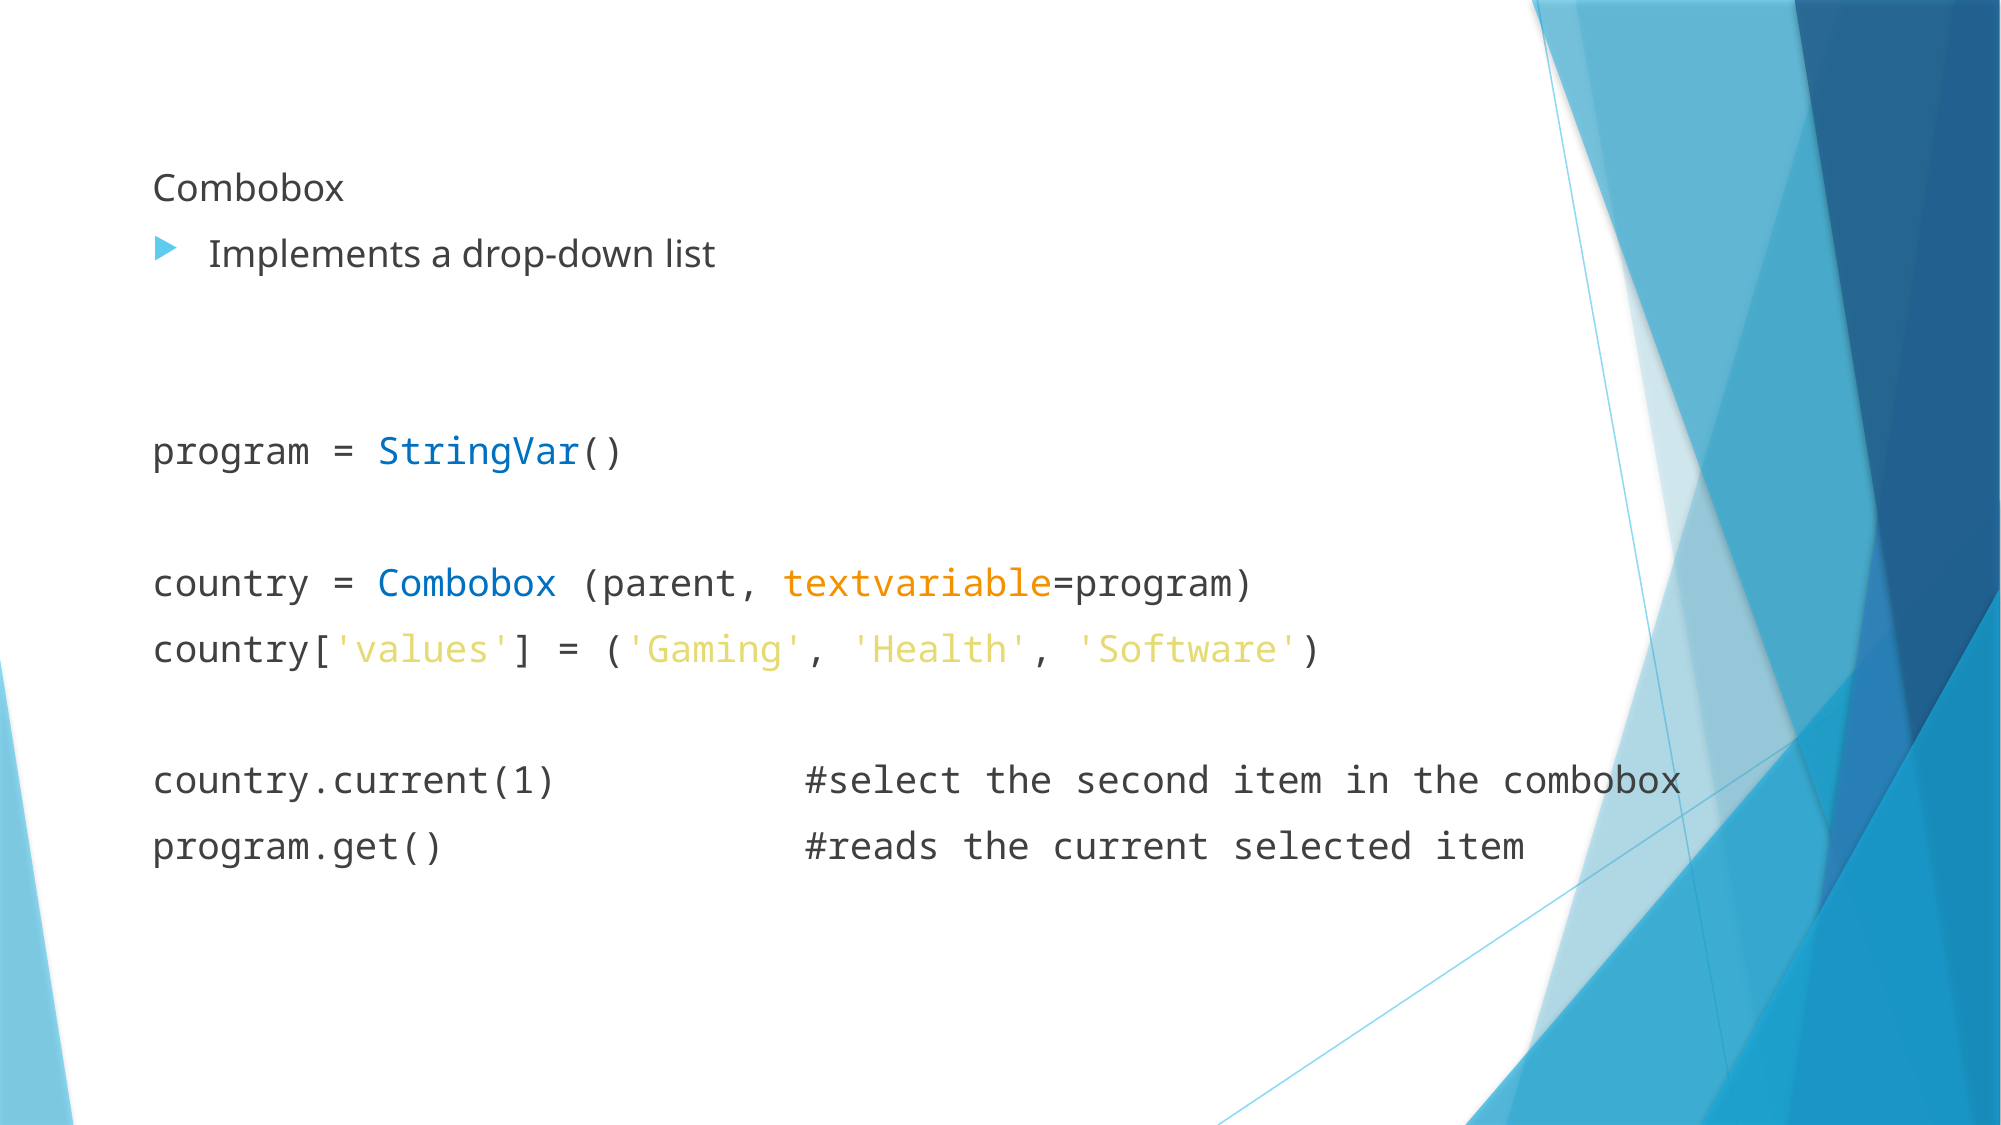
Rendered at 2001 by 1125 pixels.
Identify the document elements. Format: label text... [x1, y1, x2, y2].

list Combobox Implements a drop-down list program = StringVar() country = Combobox (parent, textvariable=program) country['values'] = ('Gaming', 'Health', 'Software') country.current(1) #select the second item in the combobox program.get() #reads the current selected item [137, 156, 1863, 969]
